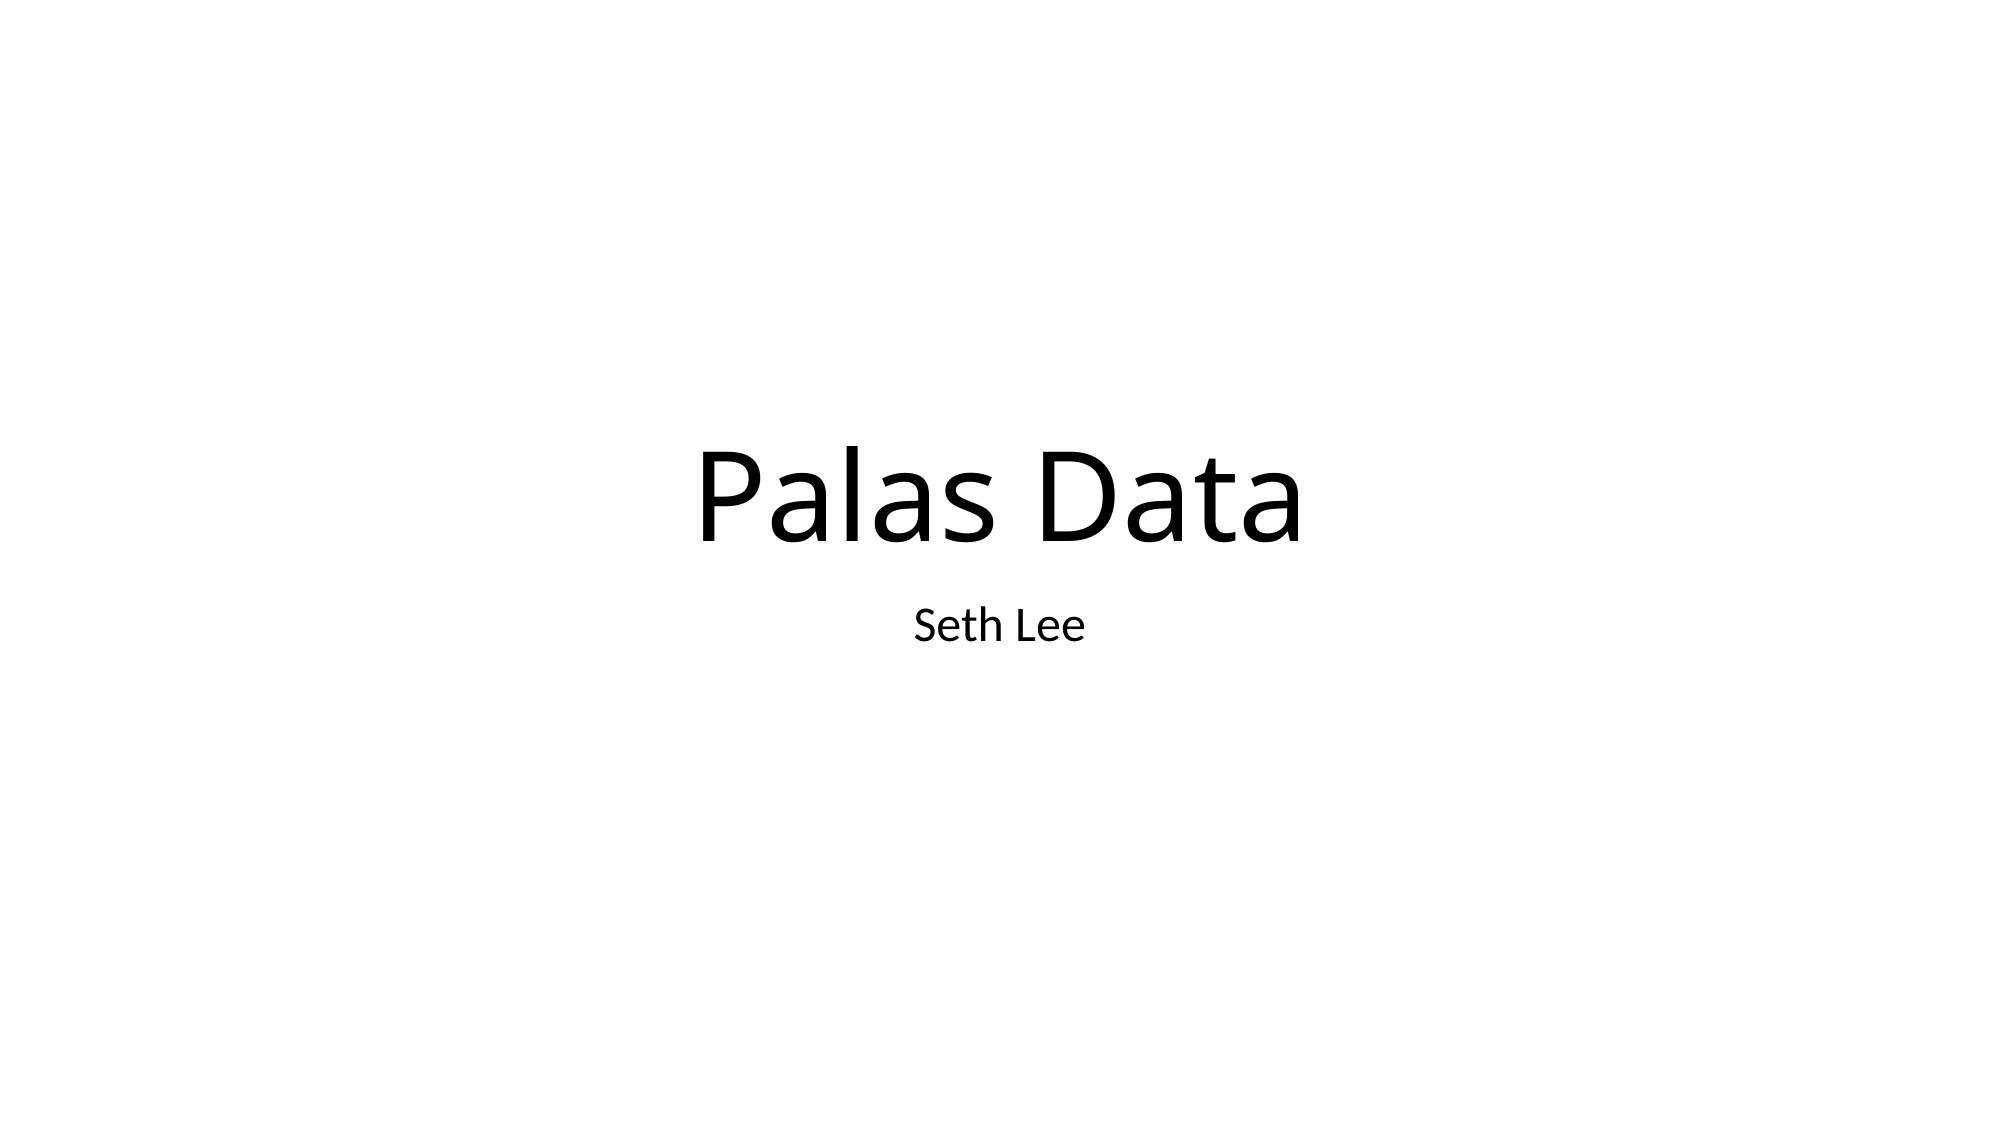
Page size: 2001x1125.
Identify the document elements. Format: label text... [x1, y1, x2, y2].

title Palas Data [249, 184, 1750, 576]
subtitle Seth Lee [249, 590, 1750, 863]
